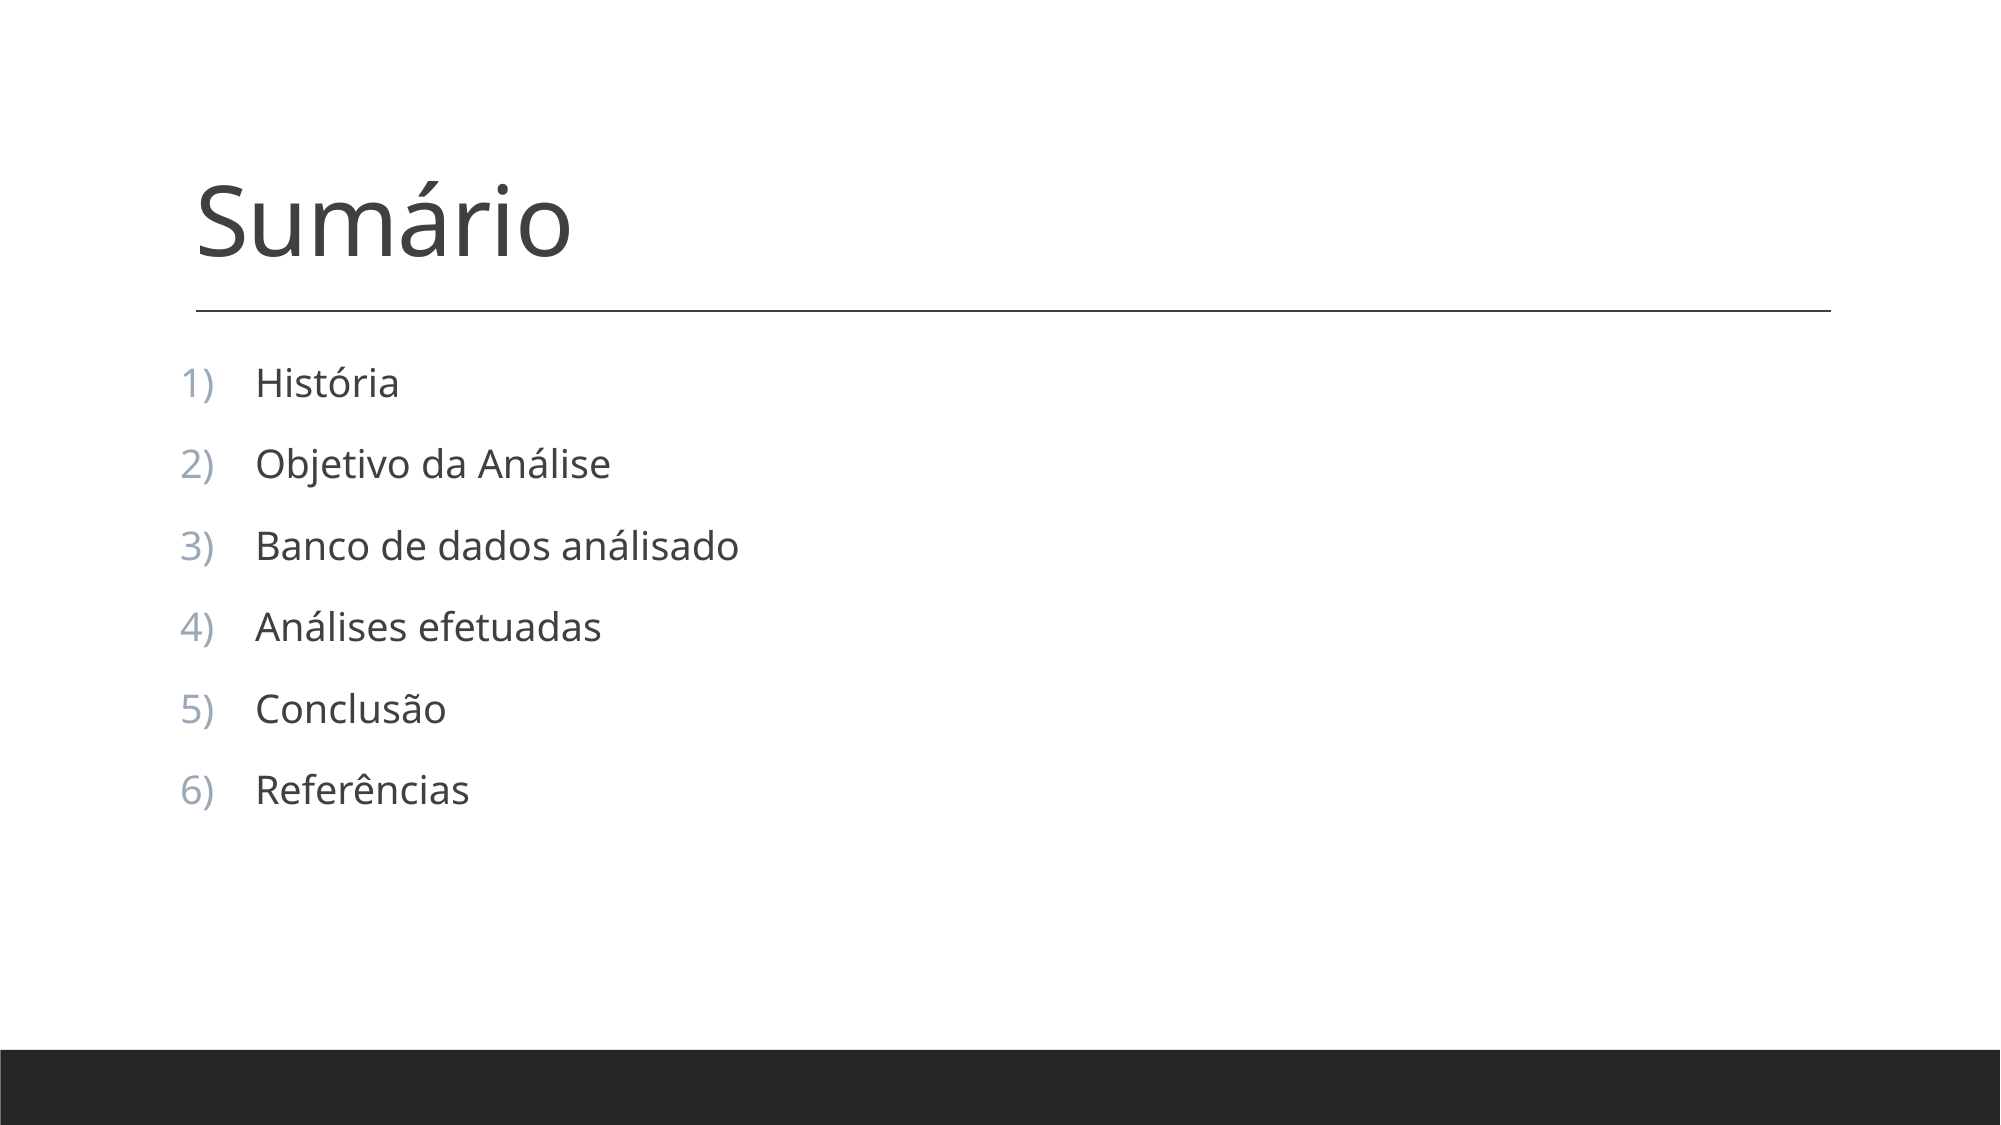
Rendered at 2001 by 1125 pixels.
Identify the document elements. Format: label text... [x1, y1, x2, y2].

list História Objetivo da Análise Banco de dados análisado Análises efetuadas Conclusão Referências [180, 345, 1830, 963]
title Sumário [180, 47, 1830, 285]
